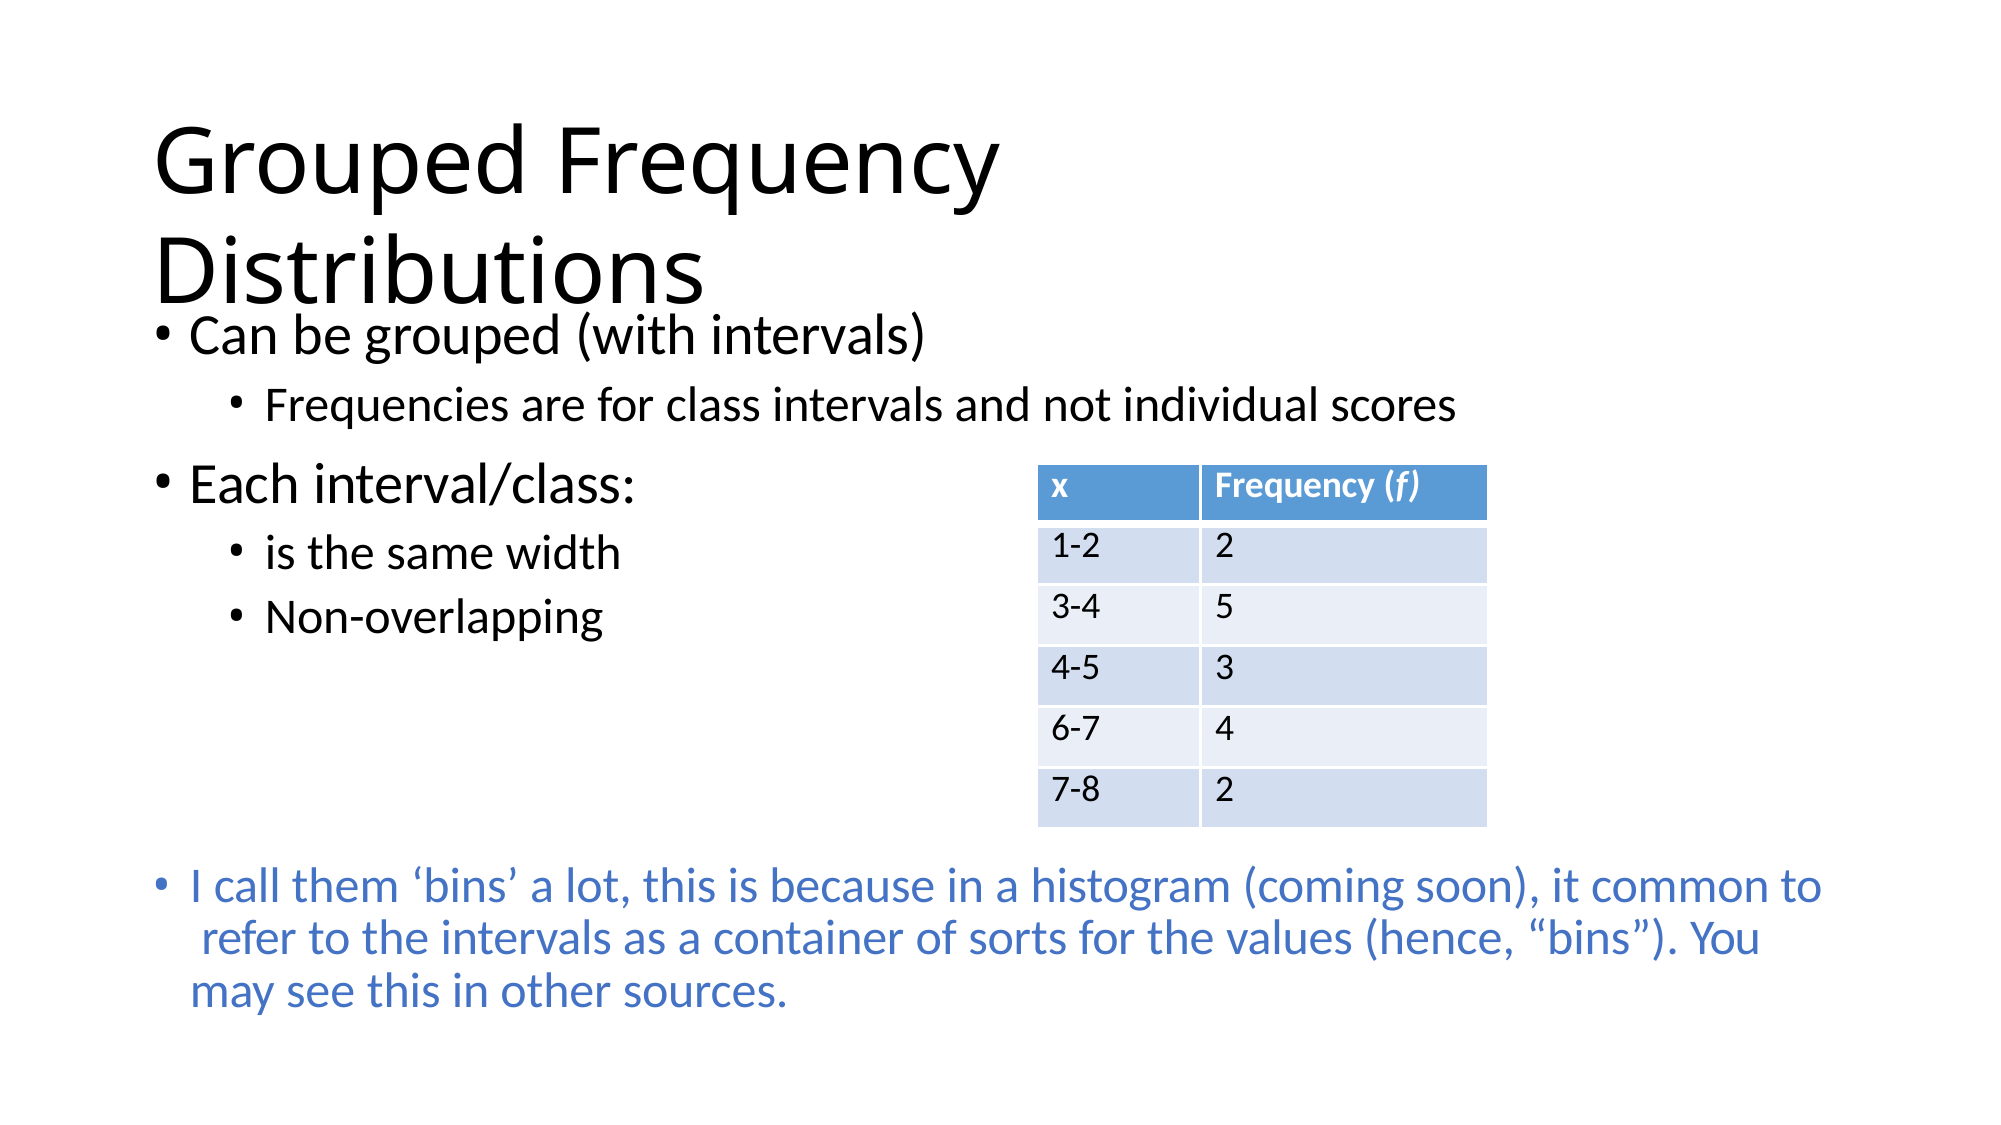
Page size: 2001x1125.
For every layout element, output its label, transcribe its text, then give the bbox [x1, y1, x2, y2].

table_cell 6-7 [1038, 708, 1199, 766]
text_box I call them ‘bins’ a lot, this is because in a histogram (coming soon), it common to refer to the intervals as a container of sorts for the values (hence, “bins”). You may see this in other sources. [150, 850, 1834, 1019]
table_cell 1-2 [1038, 528, 1199, 583]
table_header x [1038, 465, 1199, 520]
text_box Can be grouped (with intervals) Frequencies are for class intervals and not individual scores Each interval/class: is the same width Non-overlapping [150, 288, 1467, 644]
table_cell 4 [1202, 708, 1487, 766]
table_cell 4-5 [1038, 647, 1199, 705]
table_cell 3-4 [1038, 586, 1199, 644]
title Grouped Frequency Distributions [150, 100, 1374, 288]
table_cell 3 [1202, 647, 1487, 705]
table_cell 2 [1202, 769, 1487, 827]
table_header Frequency (f) [1202, 465, 1487, 520]
table_cell 2 [1202, 528, 1487, 583]
table_cell 5 [1202, 586, 1487, 644]
table_cell 7-8 [1038, 769, 1199, 827]
